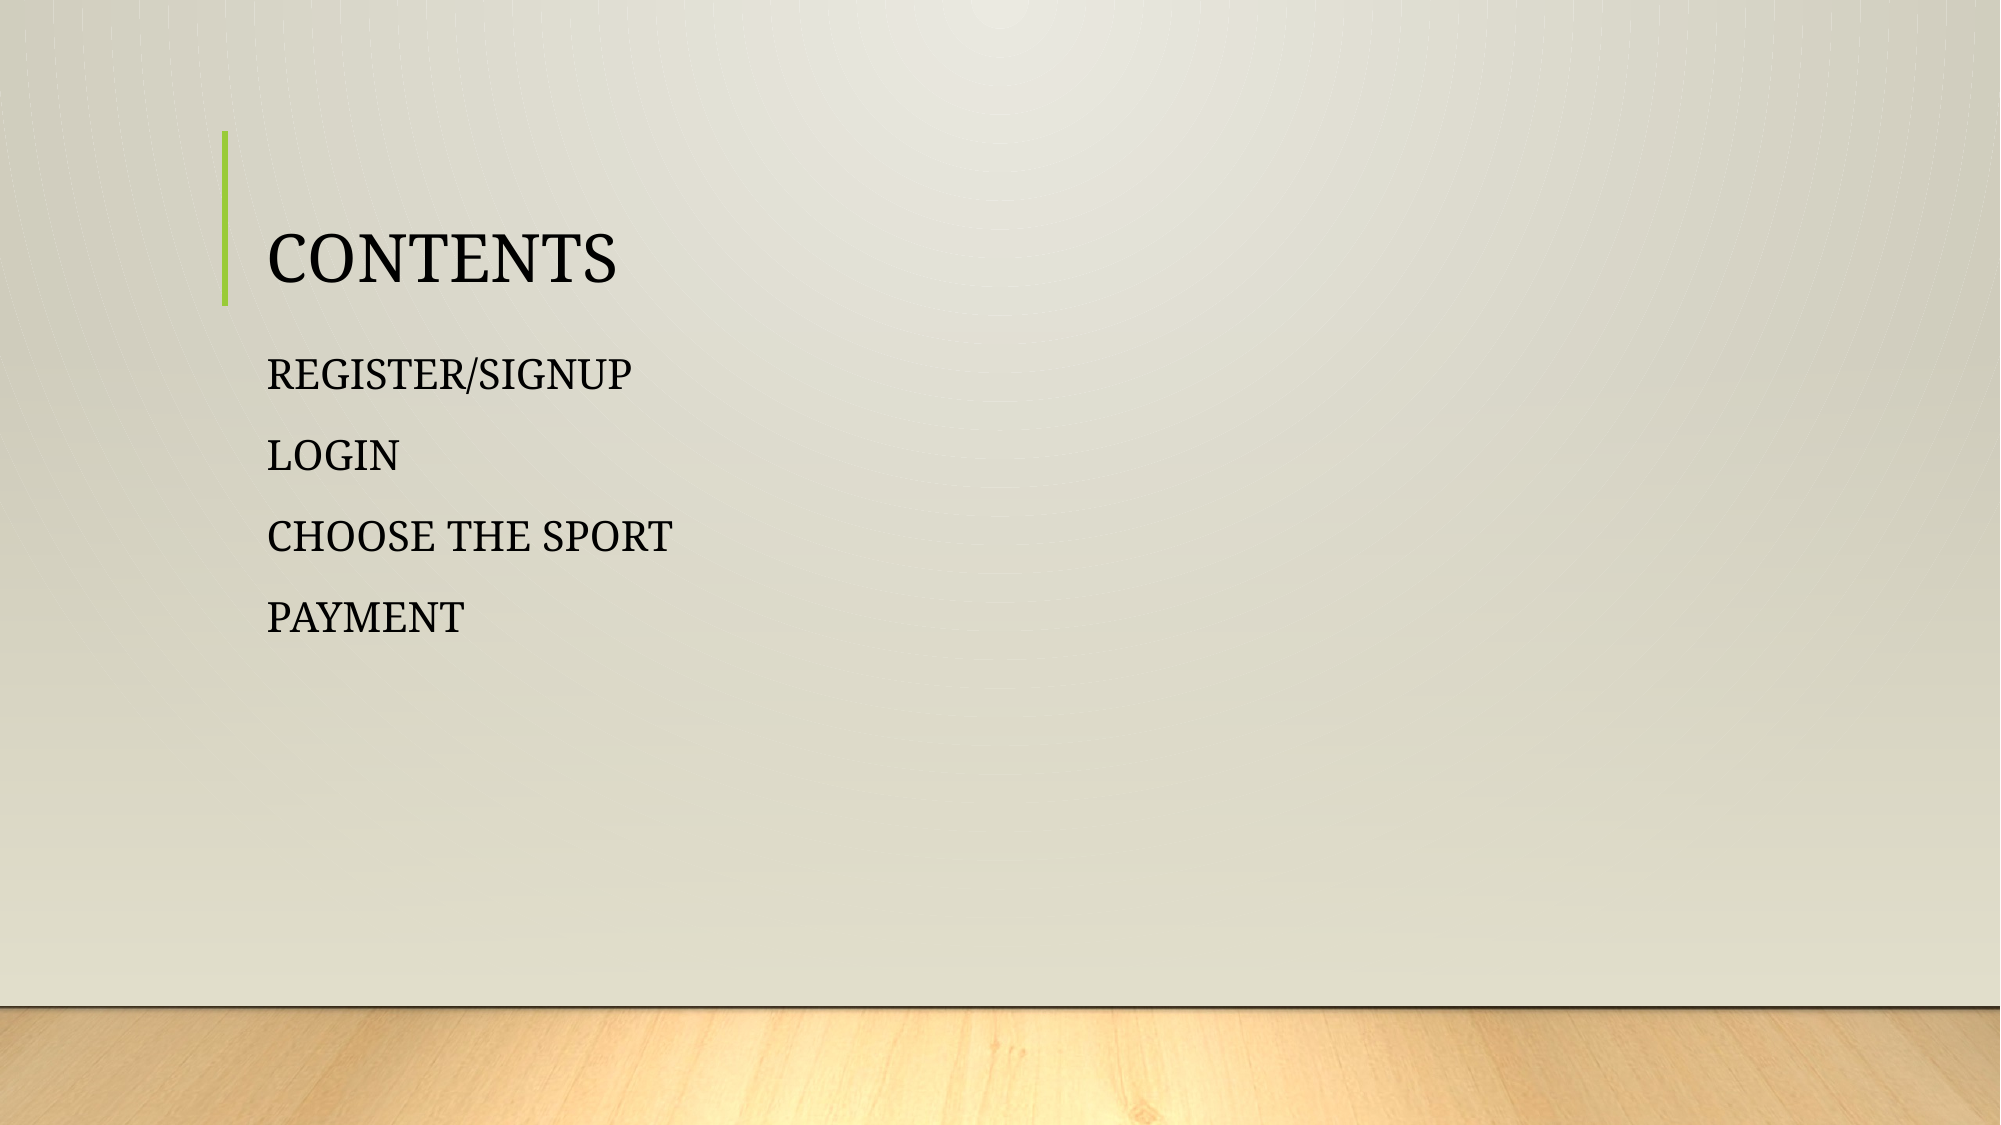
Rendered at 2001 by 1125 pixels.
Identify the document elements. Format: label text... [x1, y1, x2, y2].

list REGISTER/SIGNUP LOGIN CHOOSE THE SPORT PAYMENT [251, 330, 1814, 897]
title CONTENTS [251, 131, 1814, 305]
picture [0, 1006, 2000, 1125]
